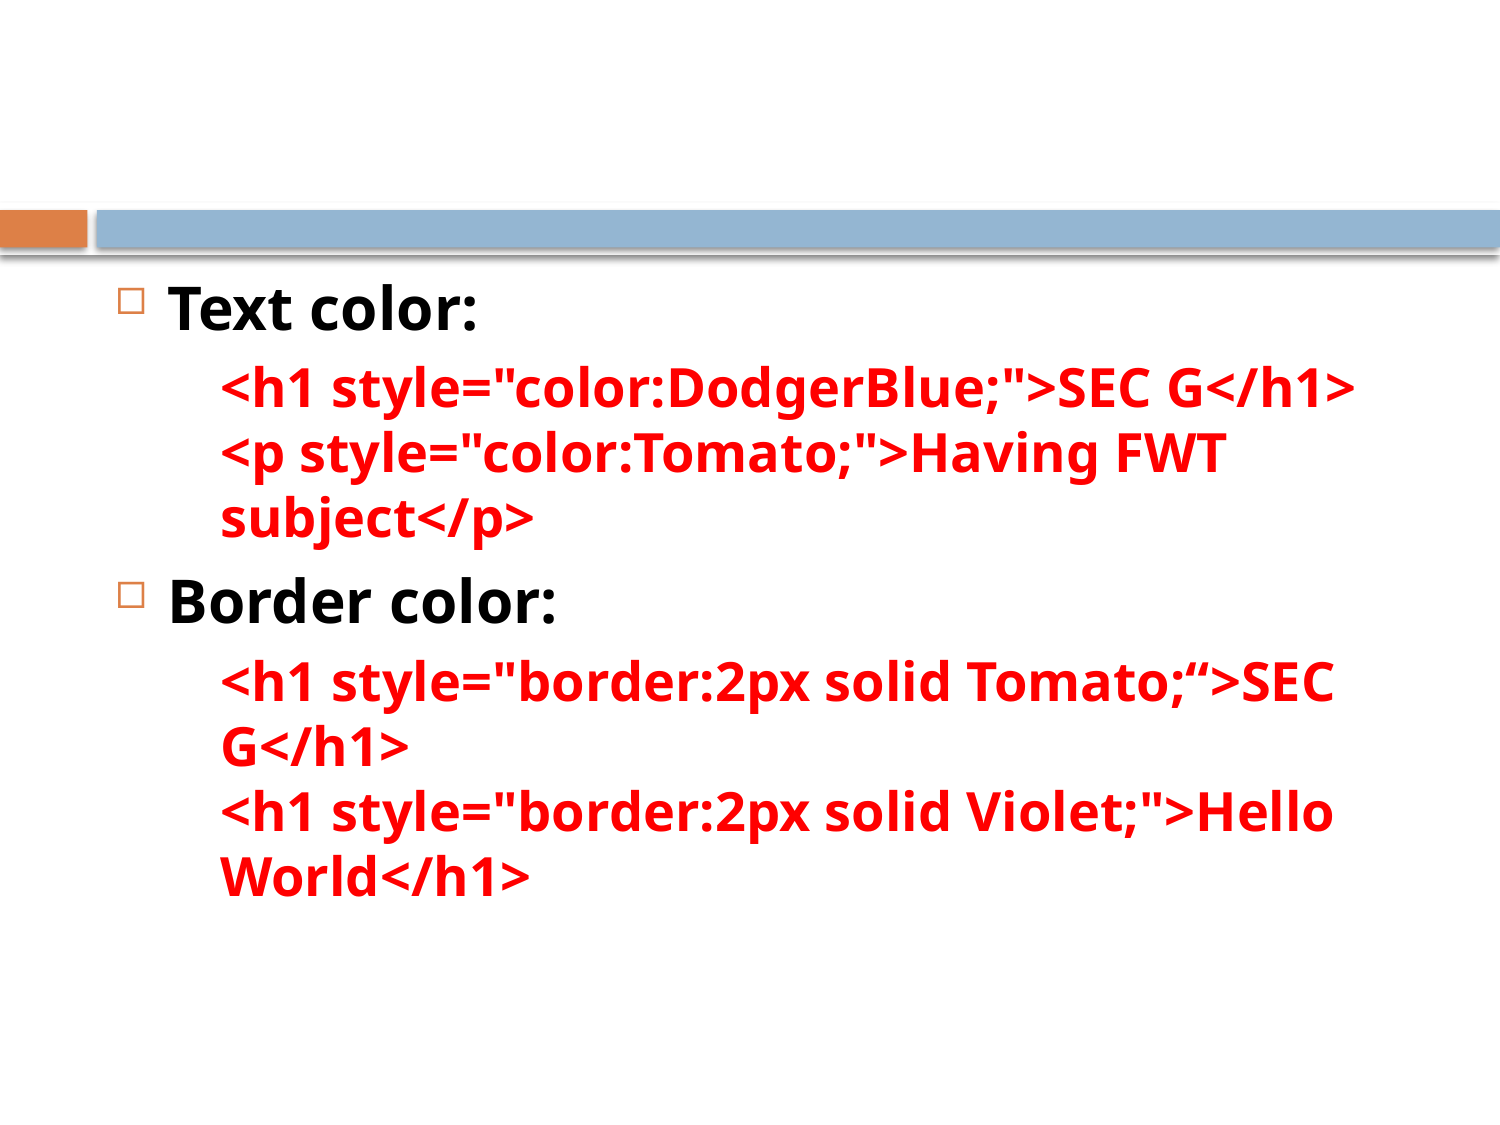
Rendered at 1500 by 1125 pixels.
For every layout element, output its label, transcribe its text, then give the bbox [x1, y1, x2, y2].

list Text color: <h1 style="color:DodgerBlue;">SEC G</h1> <p style="color:Tomato;">Having FWT subject</p> Border color: <h1 style="border:2px solid Tomato;“>SEC G</h1> <h1 style="border:2px solid Violet;">Hello World</h1> [100, 262, 1438, 1000]
